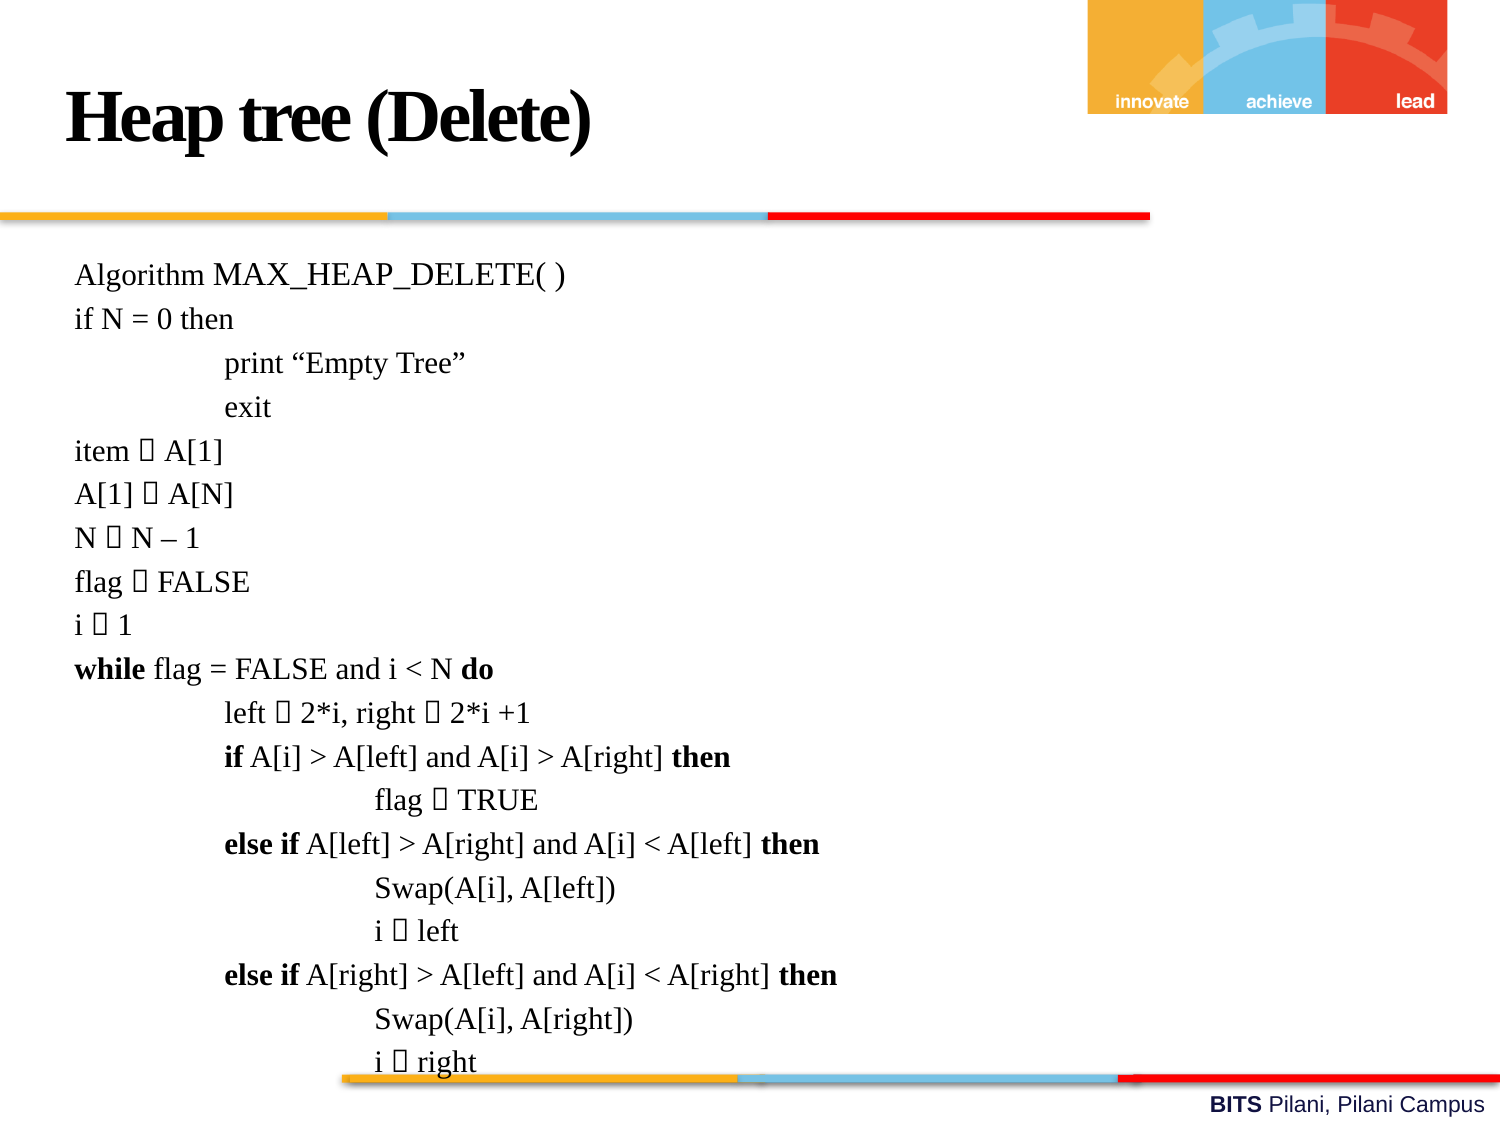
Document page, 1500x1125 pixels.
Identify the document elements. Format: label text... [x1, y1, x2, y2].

list Heap tree (Delete) [50, 24, 1088, 213]
list Algorithm MAX_HEAP_DELETE( ) if N = 0 then print “Empty Tree” exit item  A[1] A[1]  A[N] N  N – 1 flag  FALSE i  1 while flag = FALSE and i < N do left  2*i, right  2*i +1 if A[i] > A[left] and A[i] > A[right] then flag  TRUE else if A[left] > A[right] and A[i] < A[left] then Swap(A[i], A[left]) i  left else if A[right] > A[left] and A[i] < A[right] then Swap(A[i], A[right]) i  right [50, 245, 1400, 988]
picture [1087, 0, 1448, 114]
